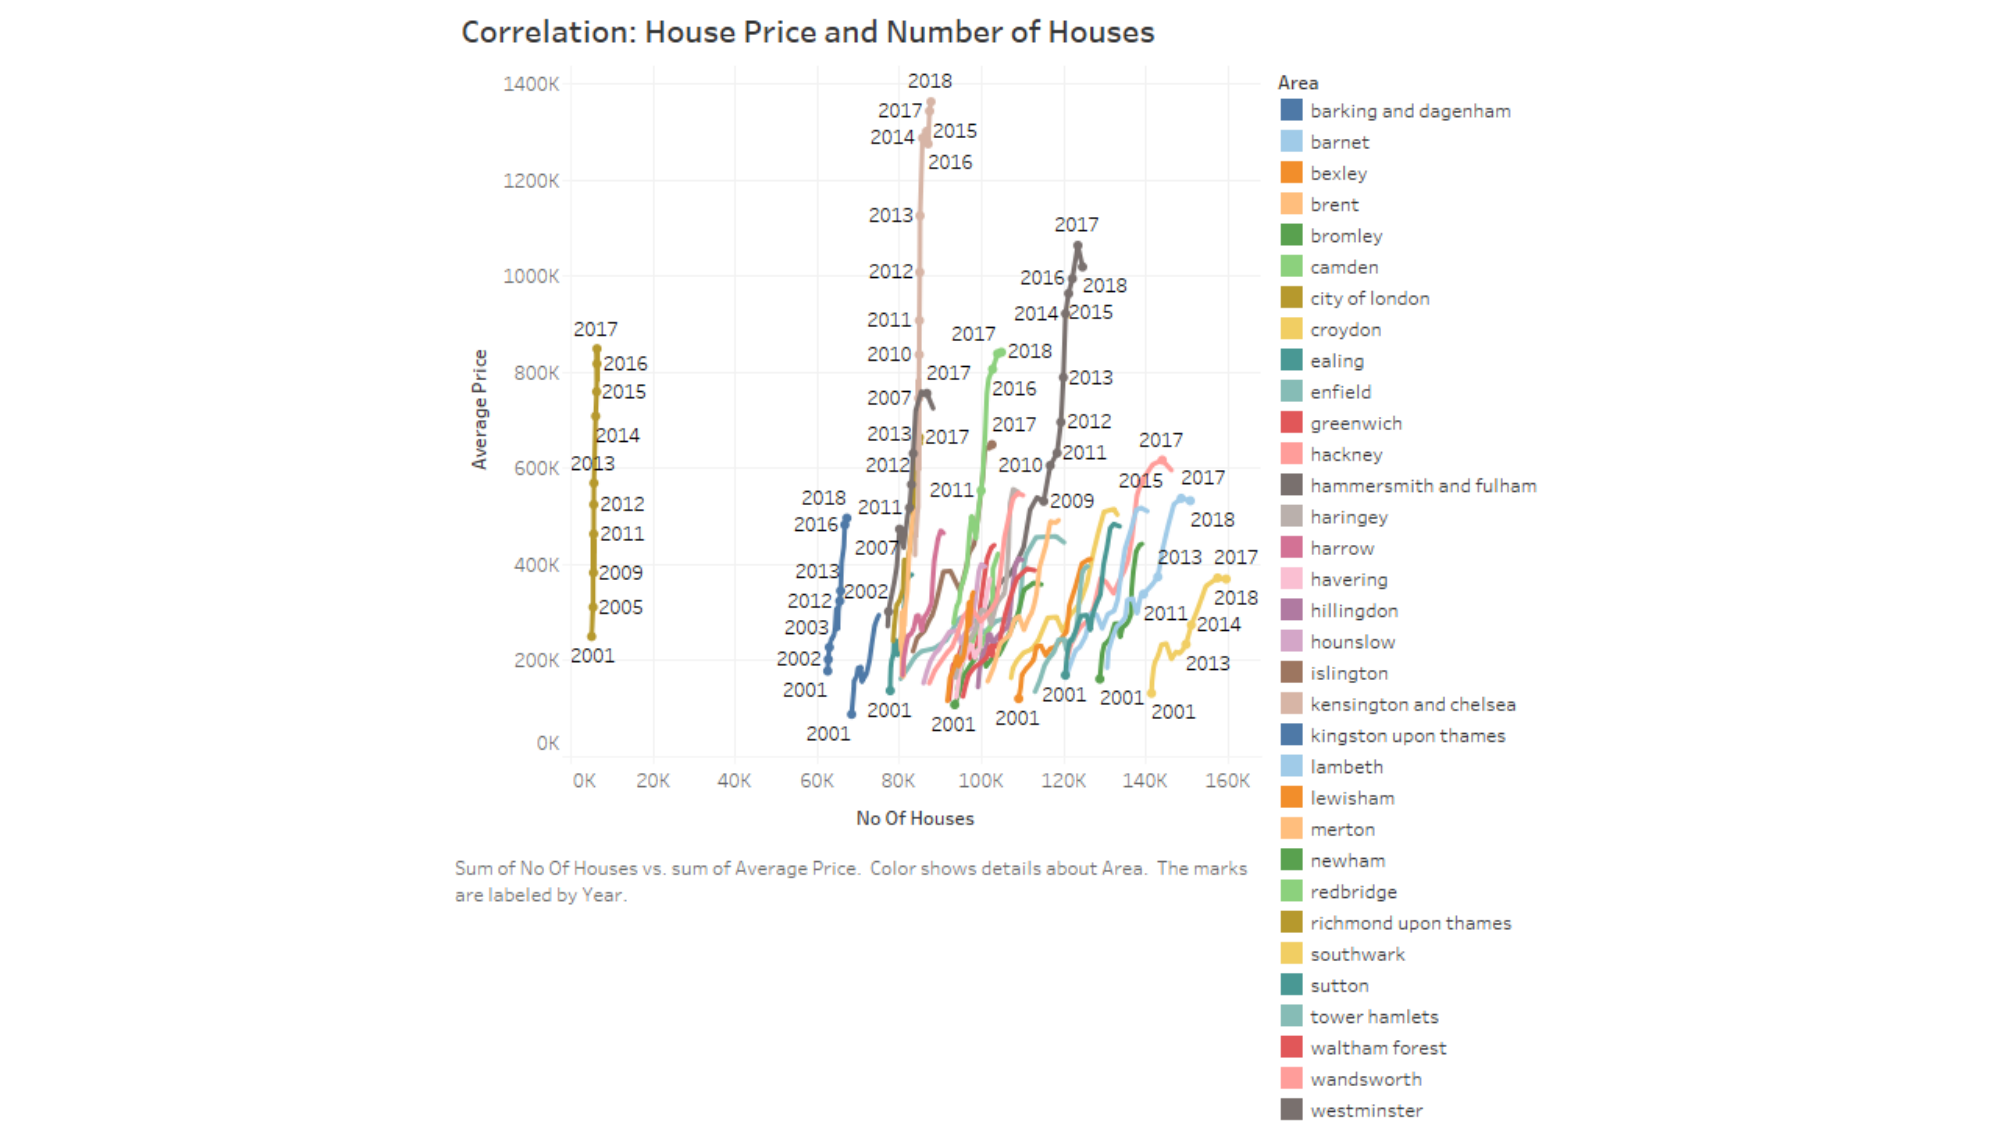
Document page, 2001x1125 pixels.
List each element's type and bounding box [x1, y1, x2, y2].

picture [455, 0, 1545, 1125]
